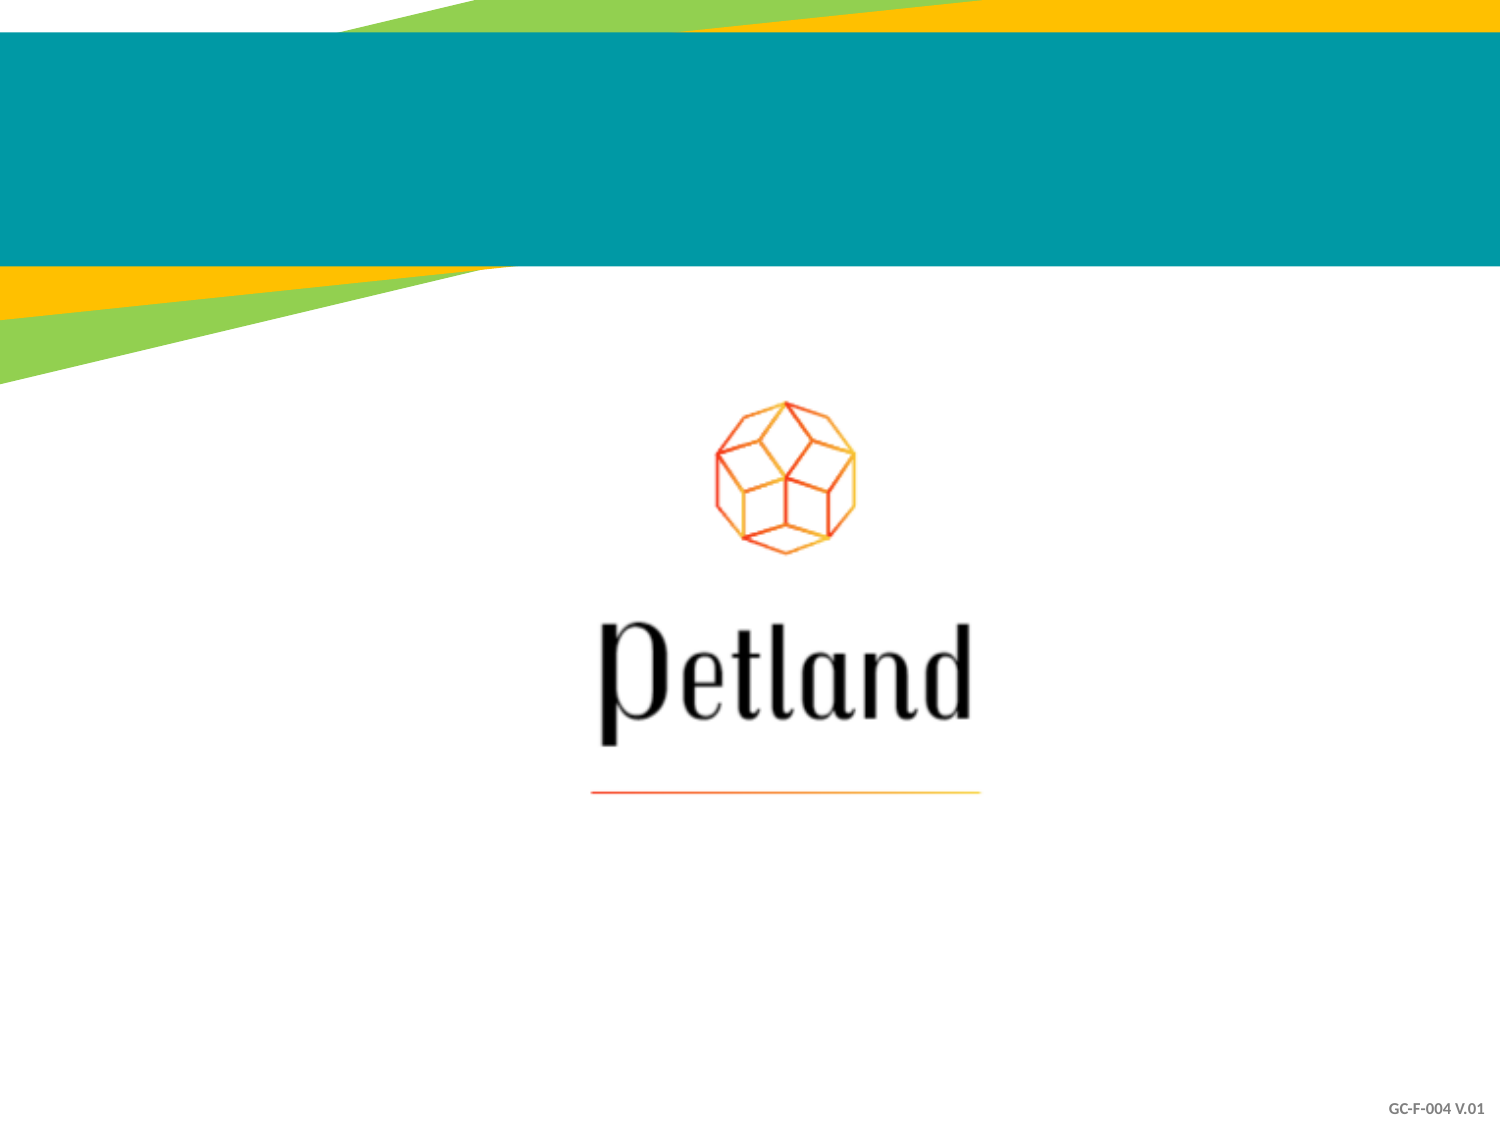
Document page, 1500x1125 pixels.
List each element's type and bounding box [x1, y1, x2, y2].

picture [491, 319, 1064, 806]
